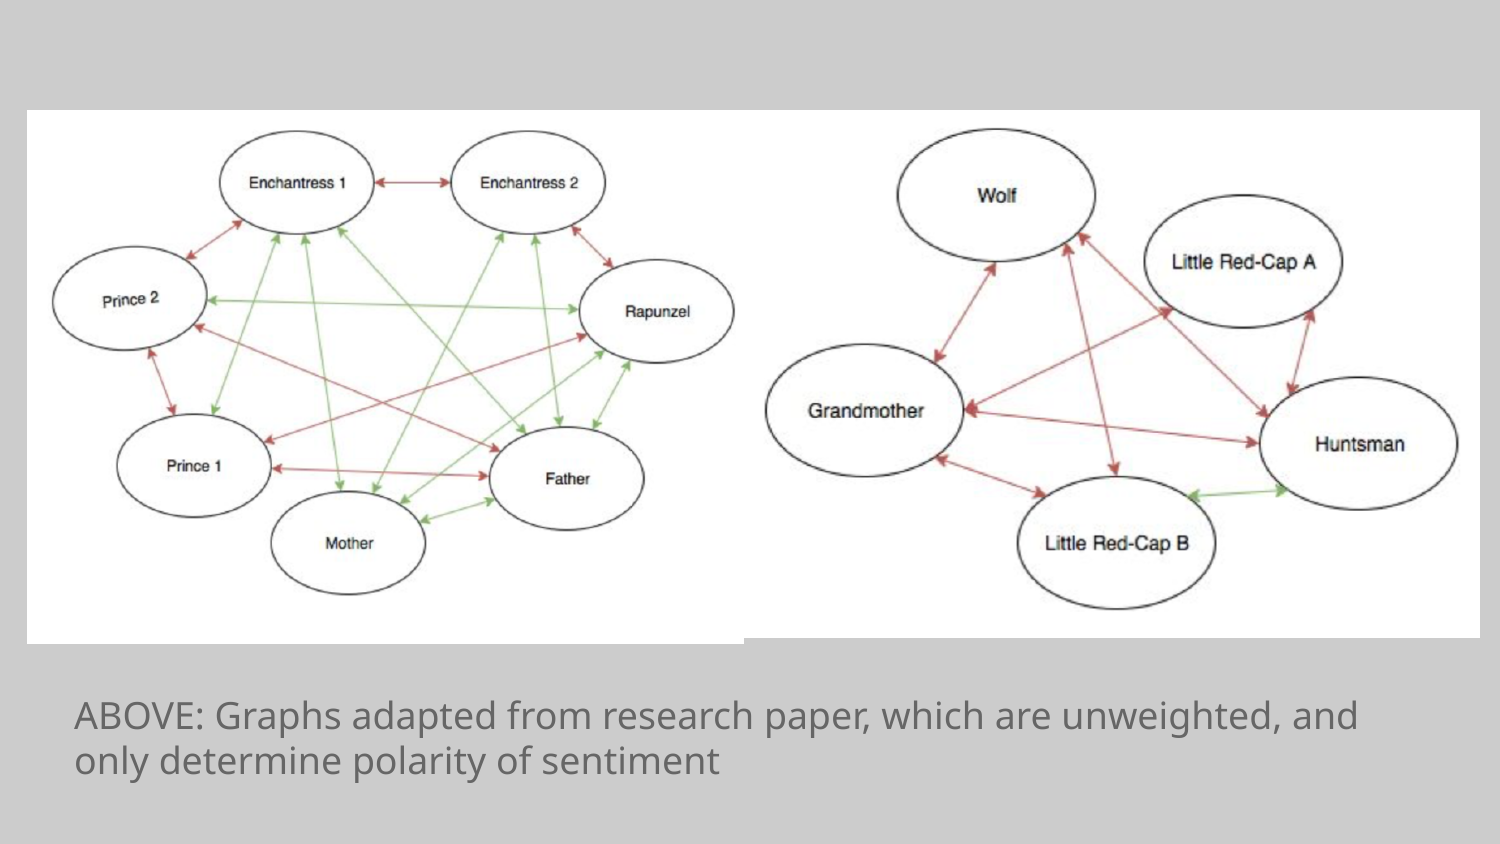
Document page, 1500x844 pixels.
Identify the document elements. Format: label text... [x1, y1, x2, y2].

list ABOVE: Graphs adapted from research paper, which are unweighted, and only determine polarity of sentiment [59, 677, 1410, 763]
picture [27, 110, 1480, 644]
